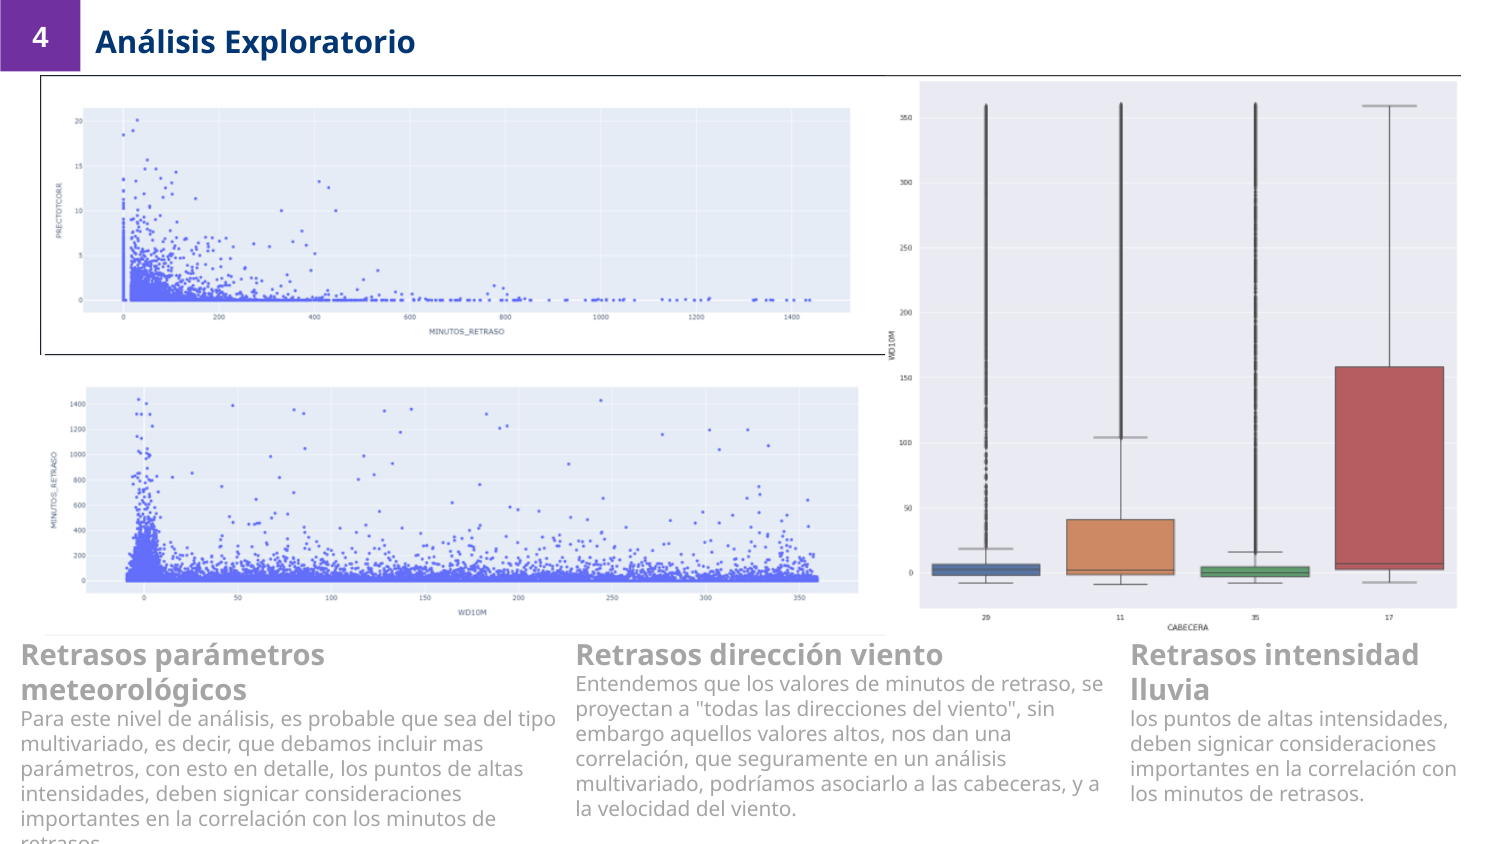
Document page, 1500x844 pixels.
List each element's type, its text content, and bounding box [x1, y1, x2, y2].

text_box Retrasos intensidad lluvia los puntos de altas intensidades, deben signicar consideraciones importantes en la correlación con los minutos de retrasos. [1115, 628, 1492, 814]
text_box Análisis Exploratorio [80, 0, 1304, 74]
text_box 4 [0, 0, 81, 72]
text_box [40, 75, 1461, 637]
text_box Retrasos parámetros meteorológicos Para este nivel de análisis, es probable que sea del tipo multivariado, es decir, que debamos incluir mas parámetros, con esto en detalle, los puntos de altas intensidades, deben signicar consideraciones importantes en la correlación con los minutos de retrasos [5, 628, 574, 844]
text_box Retrasos dirección viento Entendemos que los valores de minutos de retraso, se proyectan a "todas las direcciones del viento", sin embargo aquellos valores altos, nos dan una correlación, que seguramente en un análisis multivariado, podríamos asociarlo a las cabeceras, y a la velocidad del viento. [560, 645, 1129, 829]
